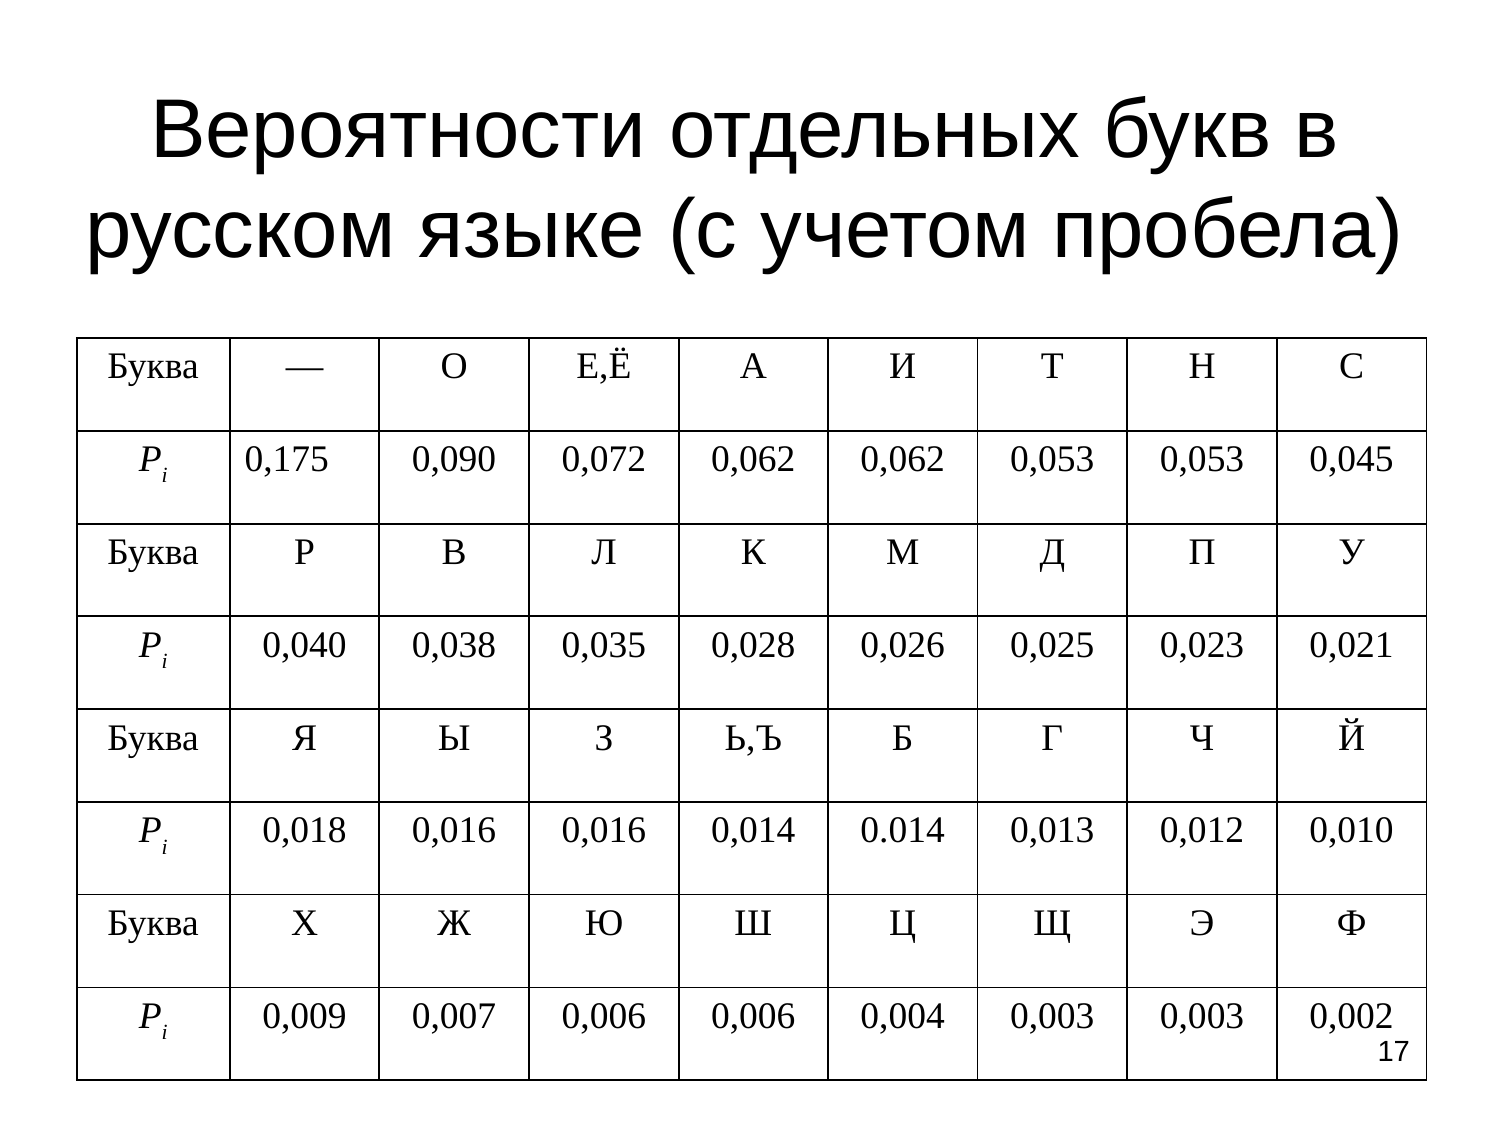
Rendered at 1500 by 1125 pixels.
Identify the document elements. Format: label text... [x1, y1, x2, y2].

table_header Е,Ё [530, 339, 678, 430]
table_cell 0,062 [829, 432, 977, 523]
table_cell М [829, 525, 977, 615]
table_header А [680, 339, 827, 430]
table_cell 0,021 [1278, 617, 1426, 708]
table_cell Буква [78, 895, 229, 987]
table_cell Pi [78, 617, 229, 708]
table_cell Ч [1128, 710, 1276, 801]
title Вероятности отдельных букв в русском языке (с учетом пробела) [64, 44, 1426, 303]
table_cell 0,045 [1278, 432, 1426, 523]
table_header Т [978, 339, 1126, 430]
table_cell Pi [78, 432, 229, 523]
table_cell 0.014 [829, 803, 977, 894]
table_cell 0,023 [1128, 617, 1276, 708]
table_header — [231, 339, 378, 430]
table_cell З [530, 710, 678, 801]
table_cell 0,018 [231, 803, 378, 894]
table_cell 0,090 [380, 432, 528, 523]
table_cell 0,028 [680, 617, 827, 708]
table_cell 0,006 [680, 988, 827, 1079]
table_cell 0,010 [1278, 803, 1426, 894]
table_header И [829, 339, 977, 430]
table_cell 0,035 [530, 617, 678, 708]
table_cell В [380, 525, 528, 615]
table_cell Ы [380, 710, 528, 801]
table_cell 0,026 [829, 617, 977, 708]
table_cell 0,040 [231, 617, 378, 708]
table_cell 0,003 [978, 988, 1126, 1079]
table_cell 0,025 [978, 617, 1126, 708]
table_cell 0,053 [978, 432, 1126, 523]
table_cell Ш [680, 895, 827, 987]
table_cell К [680, 525, 827, 615]
table_cell 0,013 [978, 803, 1126, 894]
table_cell У [1278, 525, 1426, 615]
table_cell Х [231, 895, 378, 987]
table_cell Л [530, 525, 678, 615]
slide_number 17 [1074, 1024, 1426, 1103]
table_cell 0,072 [530, 432, 678, 523]
table_cell Ю [530, 895, 678, 987]
table_cell Буква [78, 525, 229, 615]
table_cell Й [1278, 710, 1426, 801]
table_cell 0,012 [1128, 803, 1276, 894]
table_cell 0,009 [231, 988, 378, 1079]
table_cell Ж [380, 895, 528, 987]
table_cell Pi [78, 803, 229, 894]
table_cell 0,014 [680, 803, 827, 894]
table_header Н [1128, 339, 1276, 430]
table_cell 0,038 [380, 617, 528, 708]
table_cell Ф [1278, 895, 1426, 987]
table_cell 0,007 [380, 988, 528, 1079]
table_cell 0,053 [1128, 432, 1276, 523]
table_cell Г [978, 710, 1126, 801]
table_cell Я [231, 710, 378, 801]
table_cell П [1128, 525, 1276, 615]
table_cell 0,016 [530, 803, 678, 894]
table_cell 0,002 [1278, 988, 1426, 1024]
table_cell Щ [978, 895, 1126, 987]
table_cell Буква [78, 710, 229, 801]
table_cell 0,016 [380, 803, 528, 894]
table_cell Pi [78, 988, 229, 1079]
table_cell 0,062 [680, 432, 827, 523]
table_header О [380, 339, 528, 430]
table_header С [1278, 339, 1426, 430]
table_cell Р [231, 525, 378, 615]
table_cell Ц [829, 895, 977, 987]
table_header Буква [78, 339, 229, 430]
table_cell 0,004 [829, 988, 977, 1079]
table_cell Д [978, 525, 1126, 615]
table_cell 0,003 [1128, 988, 1276, 1024]
table_cell Ь,Ъ [680, 710, 827, 801]
table_cell 0,006 [530, 988, 678, 1079]
table_cell Б [829, 710, 977, 801]
table_cell Э [1128, 895, 1276, 987]
table_cell 0,175 [231, 432, 378, 523]
